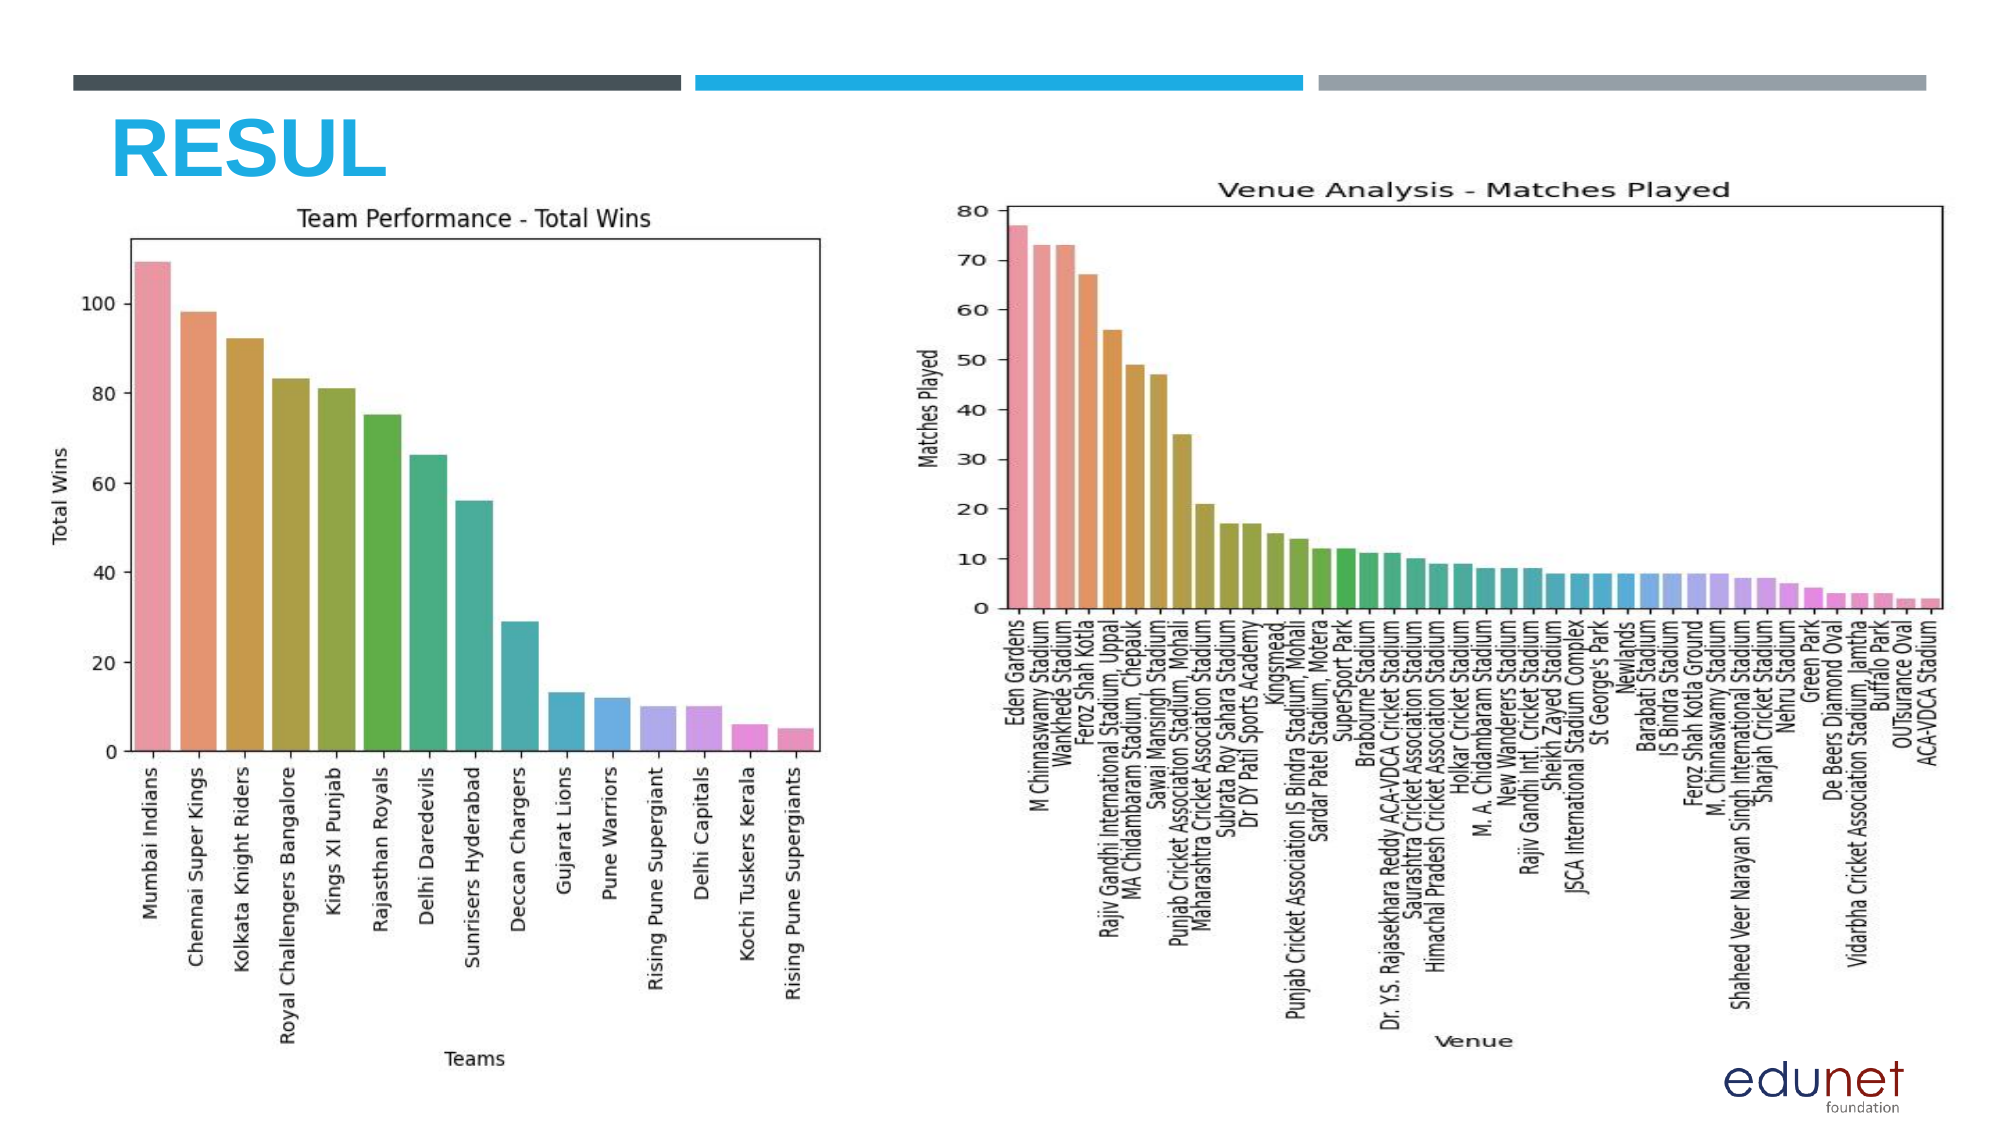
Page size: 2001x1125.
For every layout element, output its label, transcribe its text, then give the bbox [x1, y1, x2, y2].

picture [899, 170, 1961, 1113]
title RESULT [108, 91, 436, 193]
picture [39, 194, 832, 1084]
